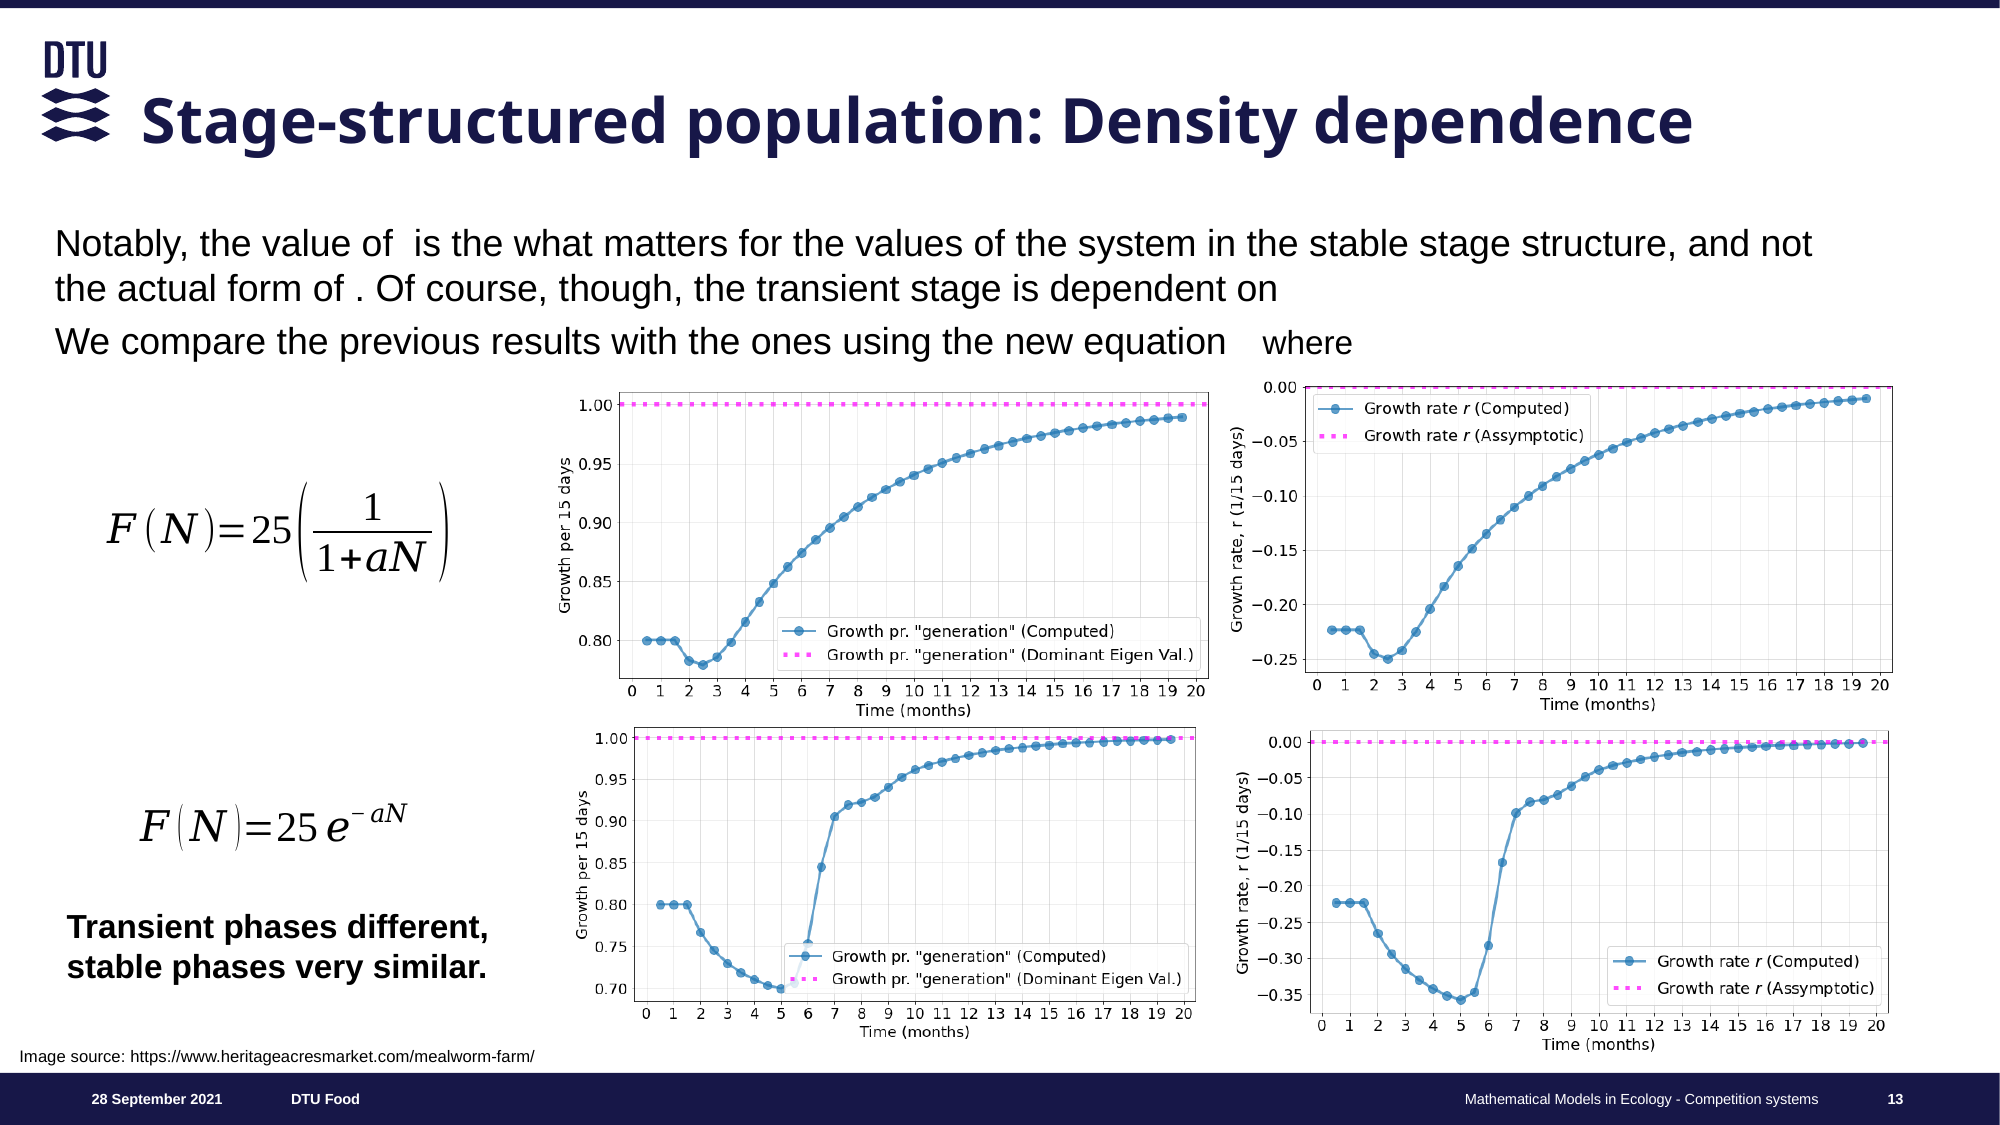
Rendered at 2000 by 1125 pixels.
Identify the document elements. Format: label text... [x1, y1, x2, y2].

picture [552, 385, 1214, 1046]
text_box Image source: https://www.heritageacresmarket.com/mealworm-farm/ [19, 1046, 536, 1067]
slide_number 13 [1887, 1073, 1959, 1125]
title Stage-structured population: Density dependence [141, 59, 1808, 157]
picture [1229, 724, 1894, 1060]
text_box Transient phases different, stable phases very similar. [66, 905, 510, 985]
picture [1224, 374, 1898, 720]
